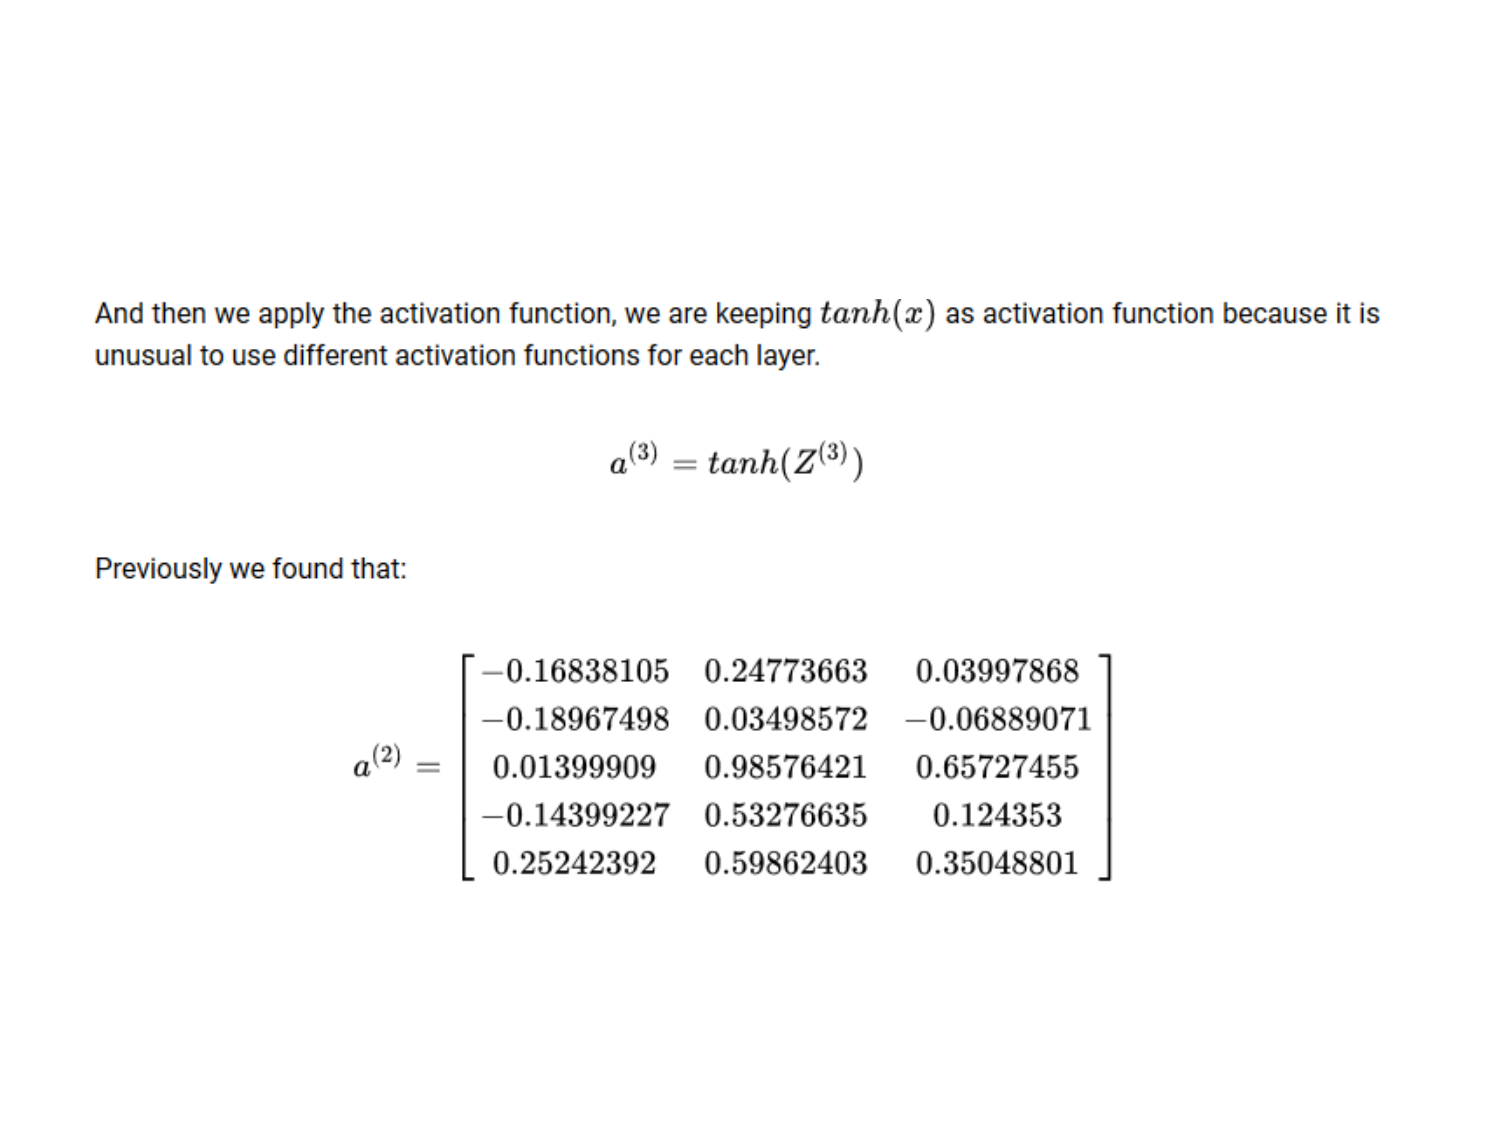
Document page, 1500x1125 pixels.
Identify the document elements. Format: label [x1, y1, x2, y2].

list [74, 299, 1432, 905]
